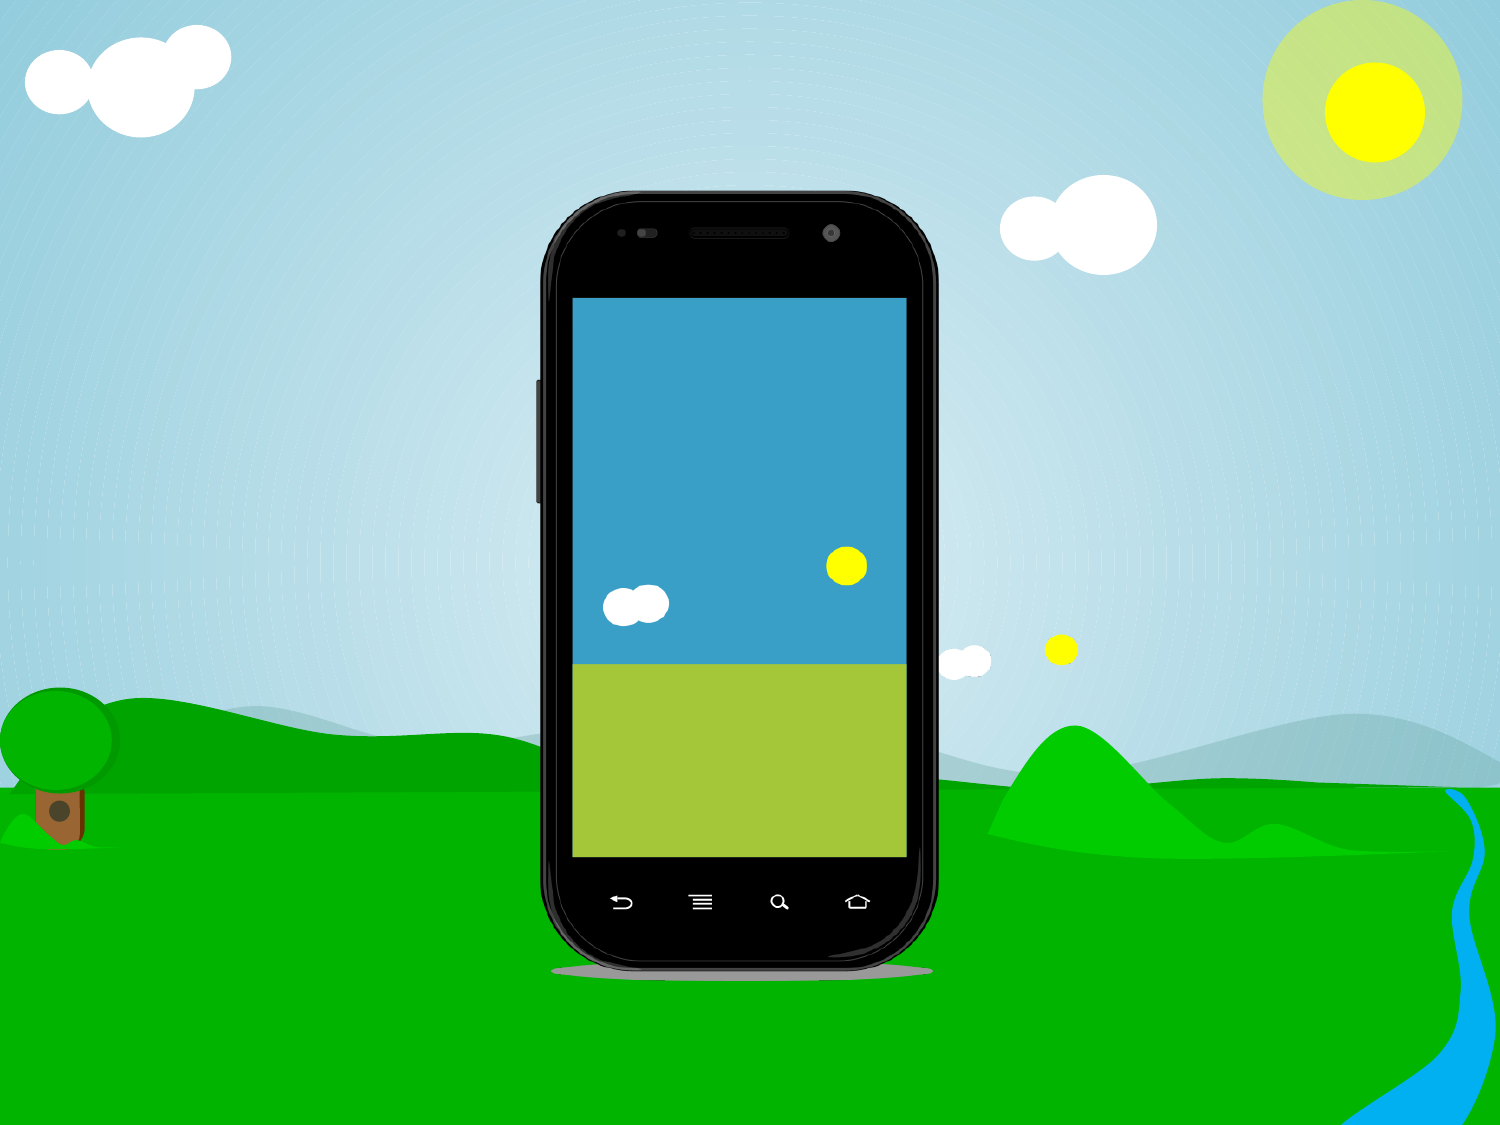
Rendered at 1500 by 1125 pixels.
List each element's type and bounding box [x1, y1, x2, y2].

picture [287, 92, 1192, 1001]
